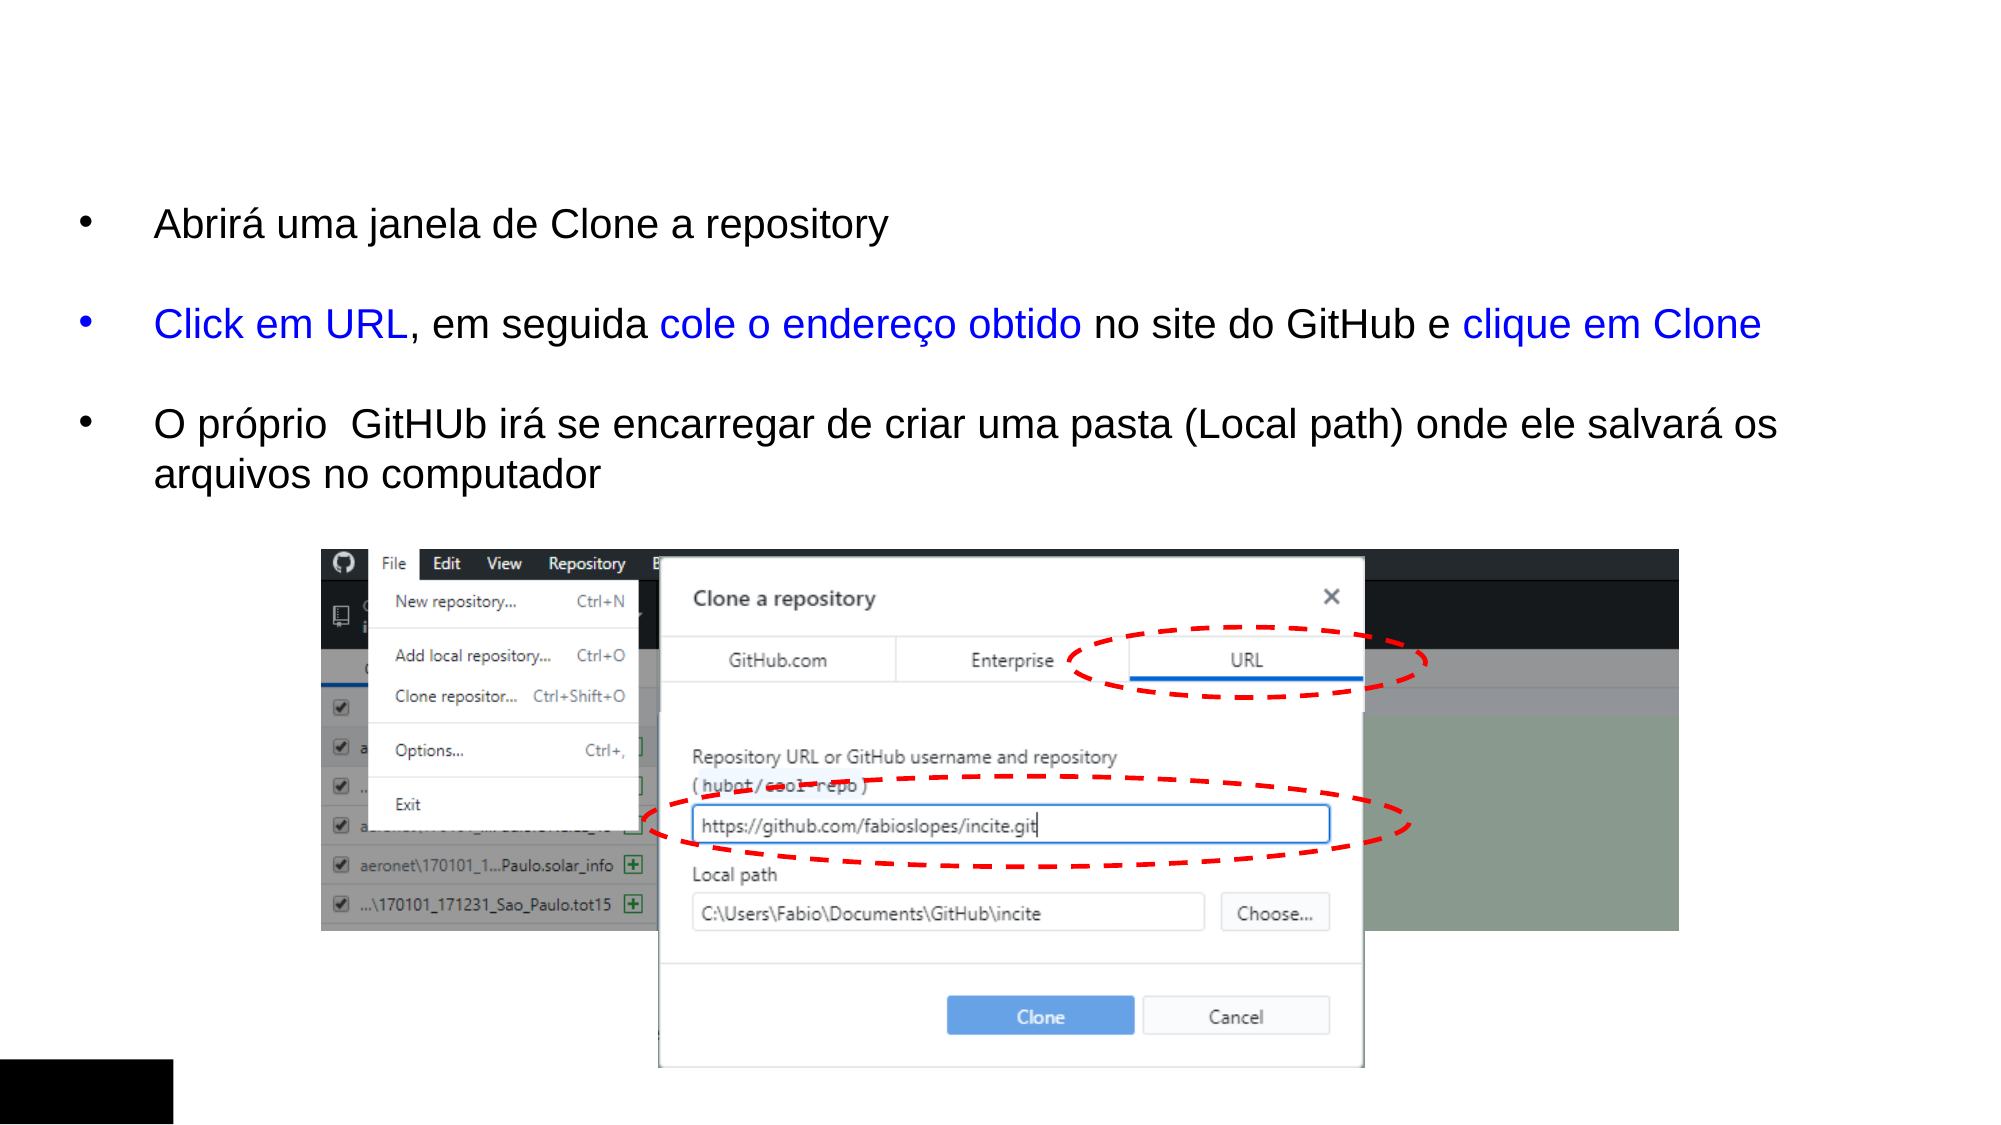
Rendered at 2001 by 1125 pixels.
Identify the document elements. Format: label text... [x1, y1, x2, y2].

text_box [321, 549, 1679, 1068]
text_box Abrirá uma janela de Clone a repository Click em URL, em seguida cole o endereço obtido no site do GitHub e clique em Clone O próprio GitHUb irá se encarregar de criar uma pasta (Local path) onde ele salvará os arquivos no computador [0, 189, 1956, 554]
text_box LEAL [0, 1059, 174, 1125]
